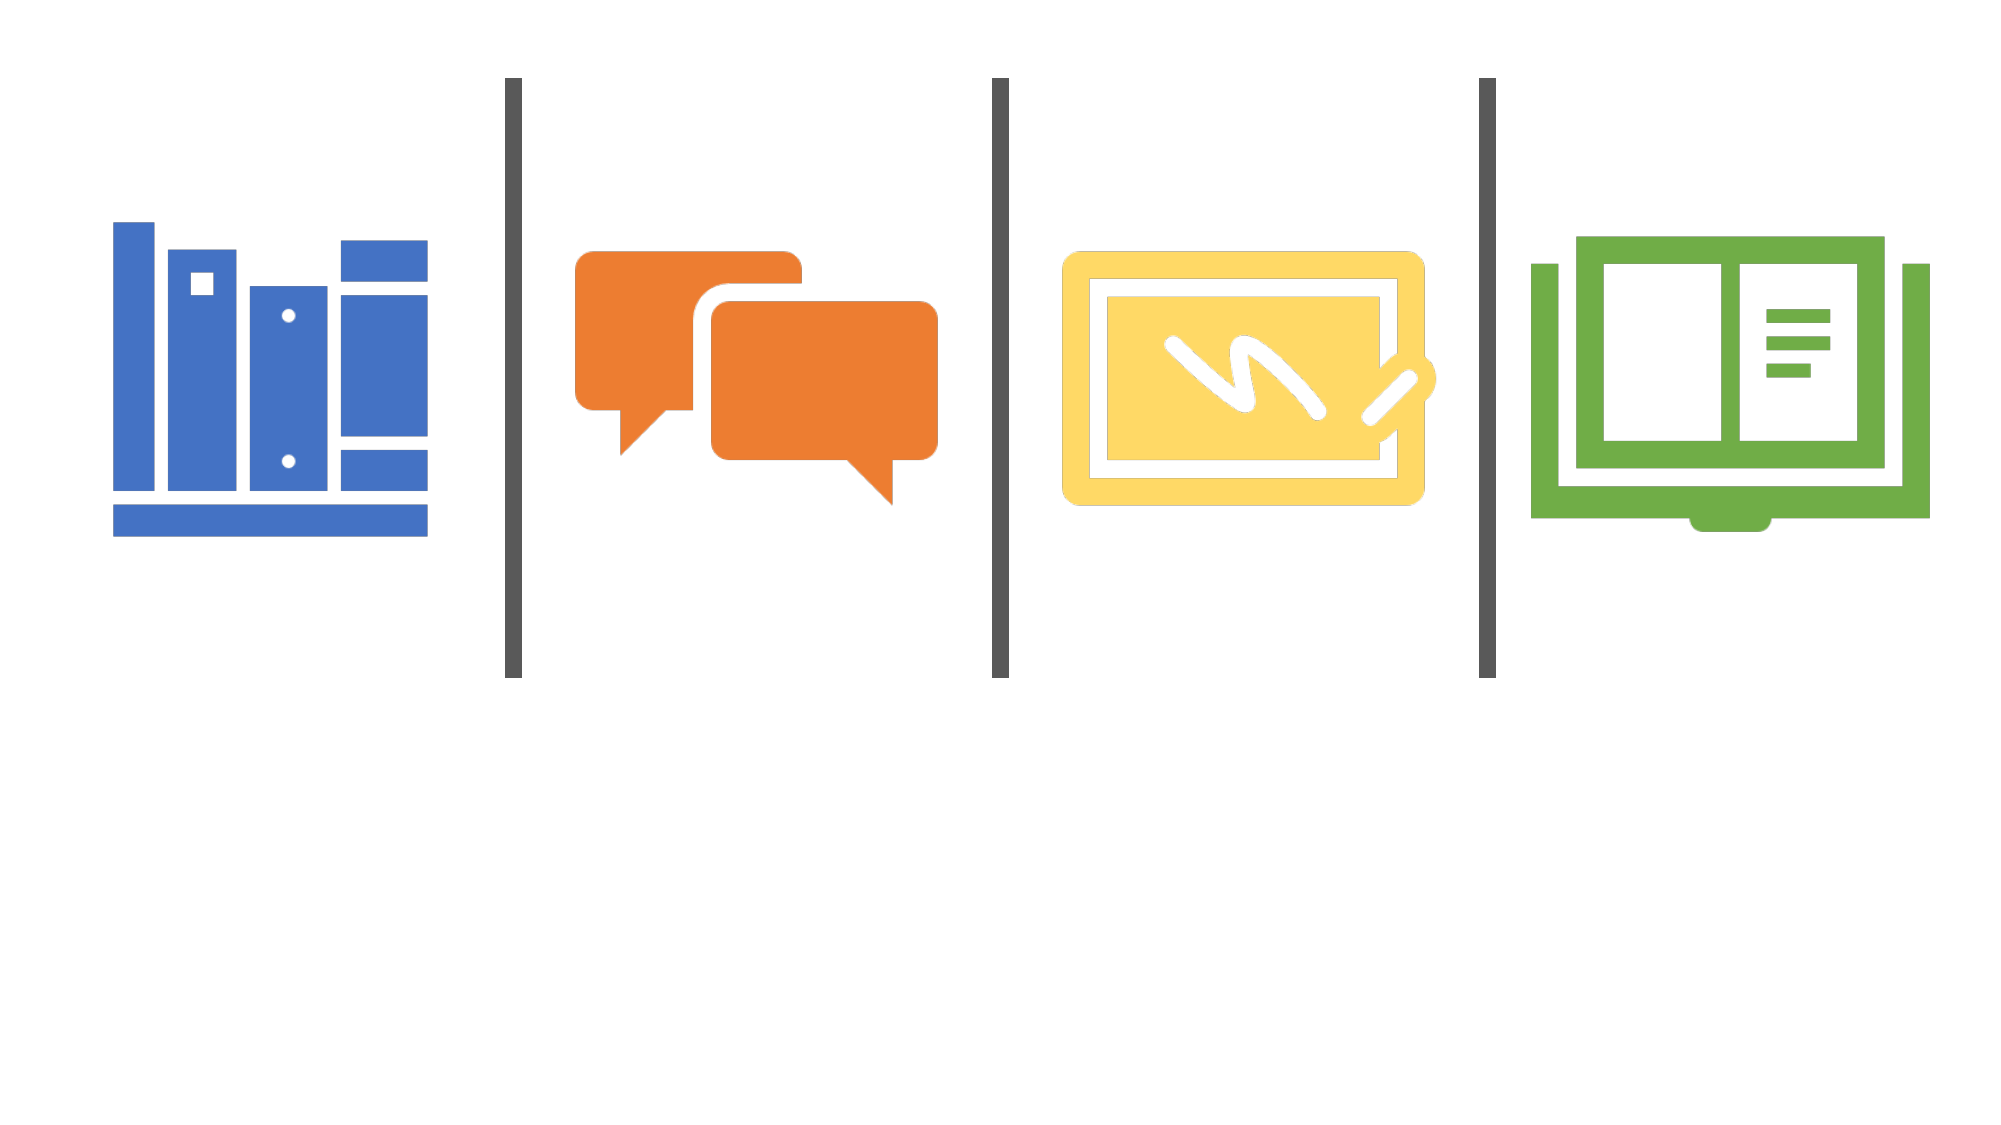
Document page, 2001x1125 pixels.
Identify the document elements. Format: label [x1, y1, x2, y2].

picture [539, 161, 974, 596]
picture [52, 161, 489, 598]
picture [1026, 161, 1461, 596]
picture [1513, 164, 1948, 600]
